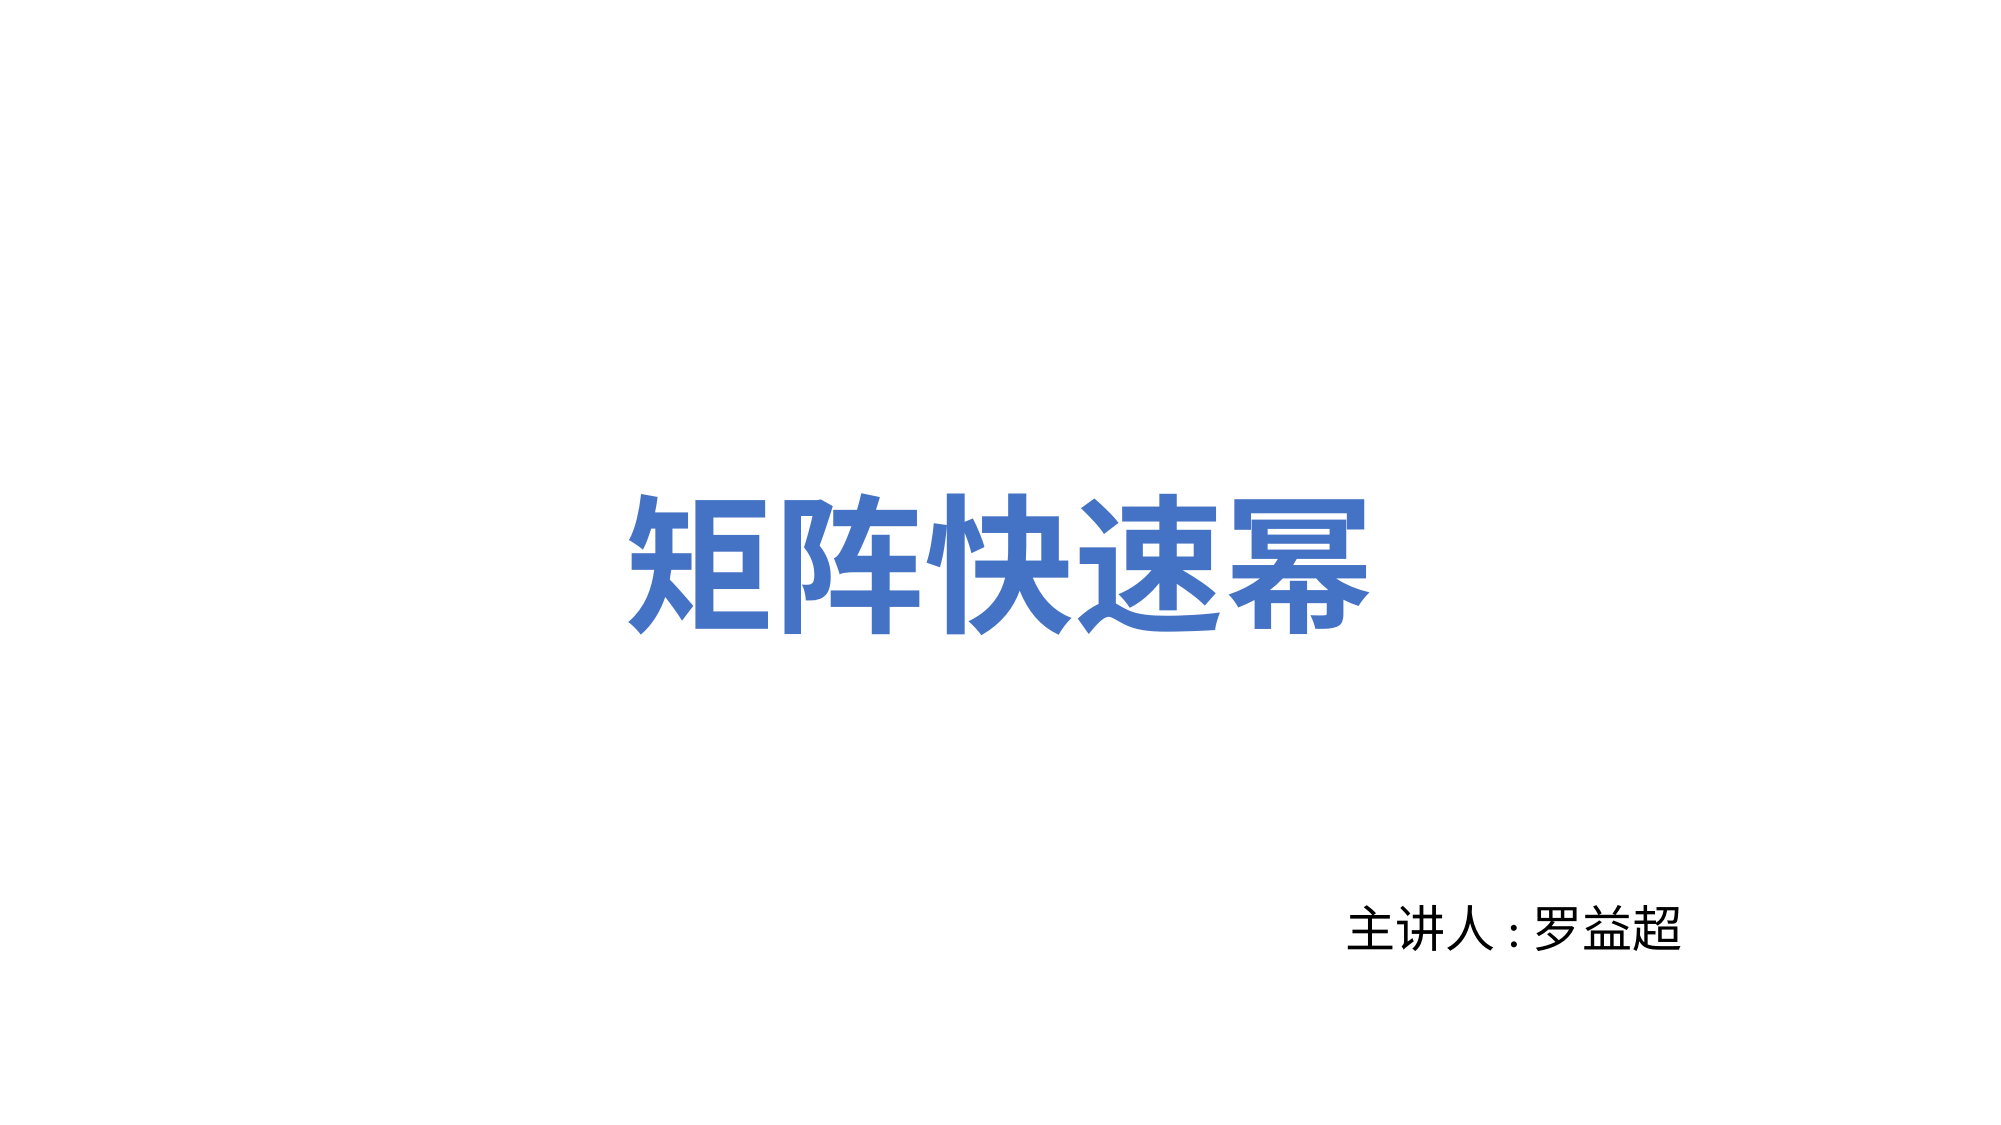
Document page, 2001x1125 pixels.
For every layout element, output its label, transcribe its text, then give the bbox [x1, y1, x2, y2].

text_box 矩阵快速幂 [610, 464, 1390, 659]
text_box 主讲人:罗益超 [1330, 889, 1738, 965]
